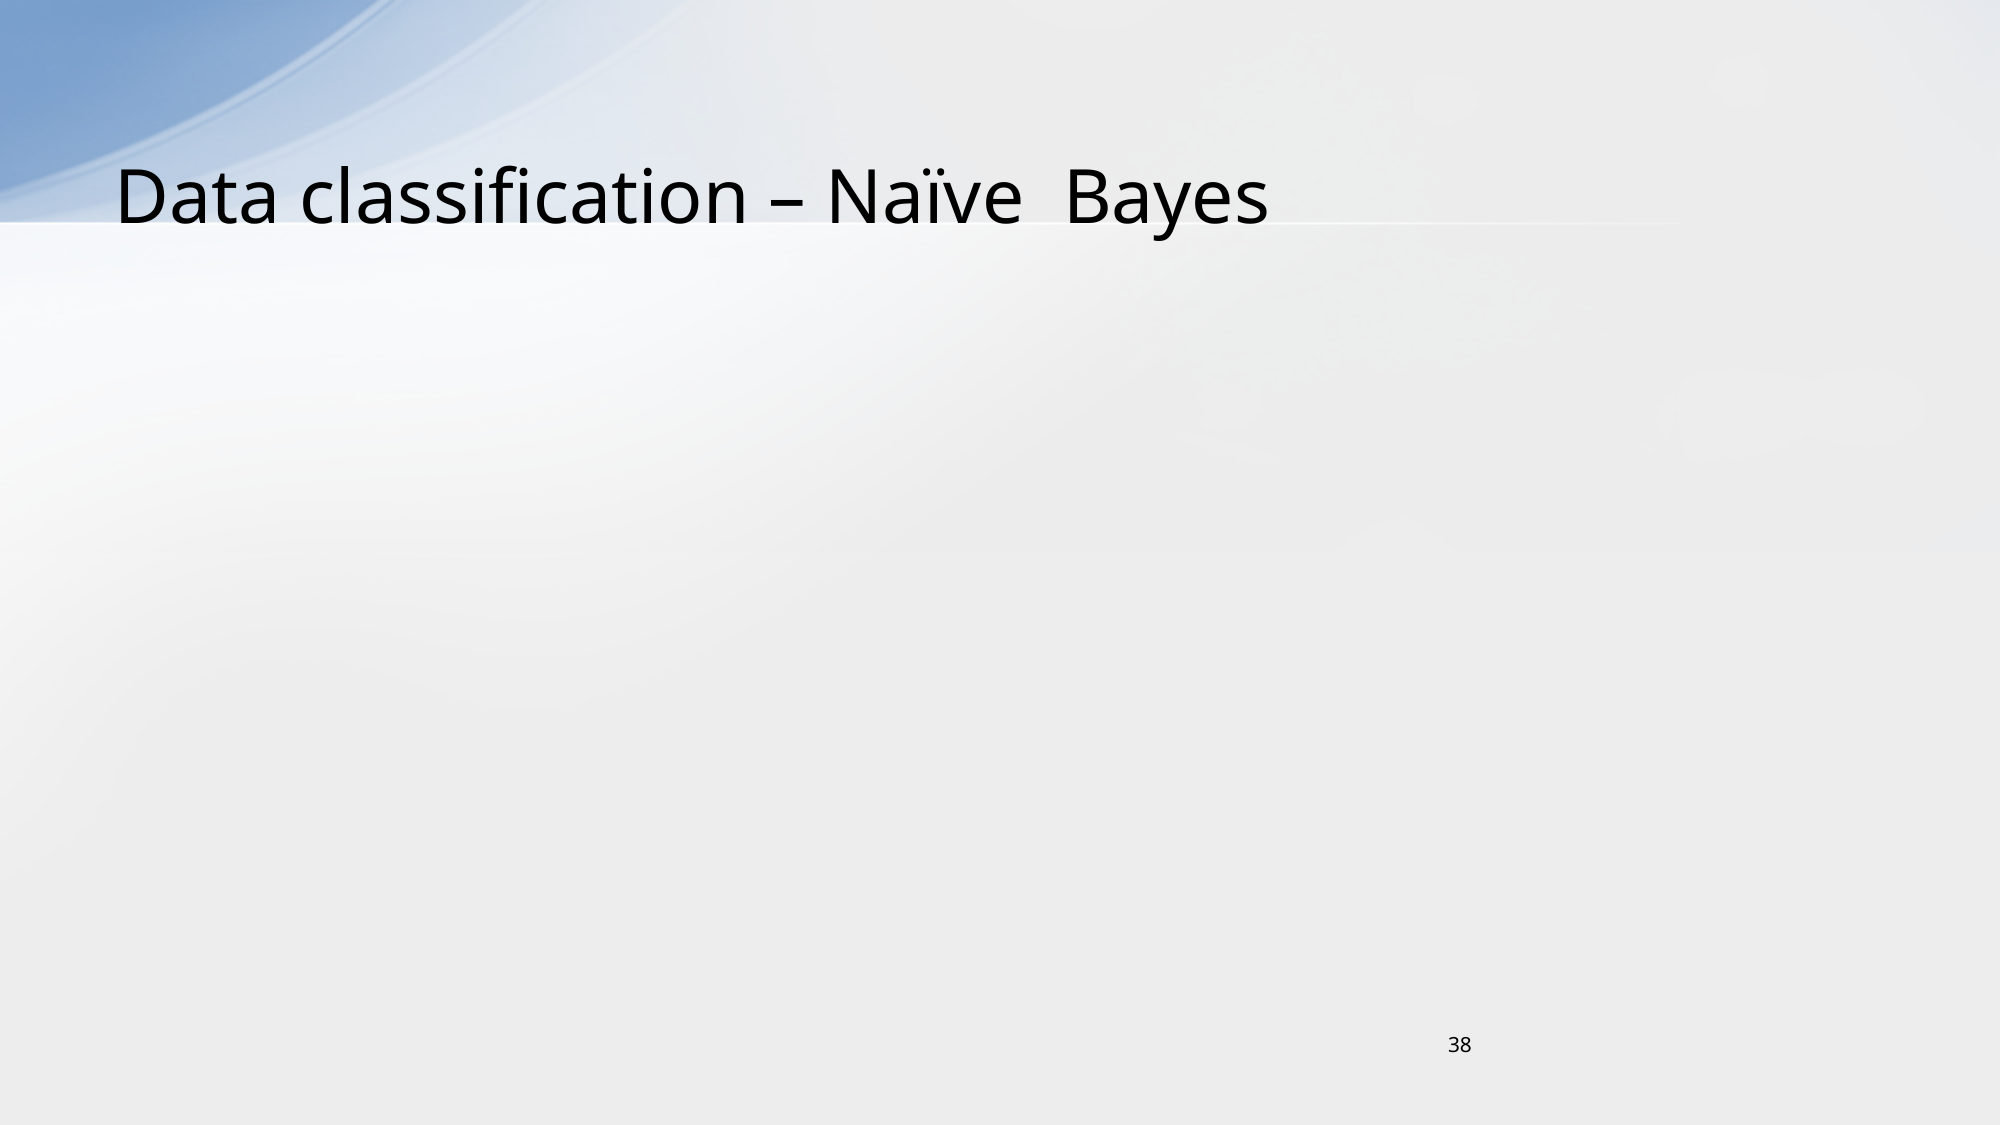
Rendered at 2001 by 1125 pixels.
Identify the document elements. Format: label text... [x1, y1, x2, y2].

picture [0, 0, 2000, 1125]
title Data classification – Naïve Bayes [99, 58, 1900, 247]
slide_number 38 [1433, 1024, 1900, 1103]
